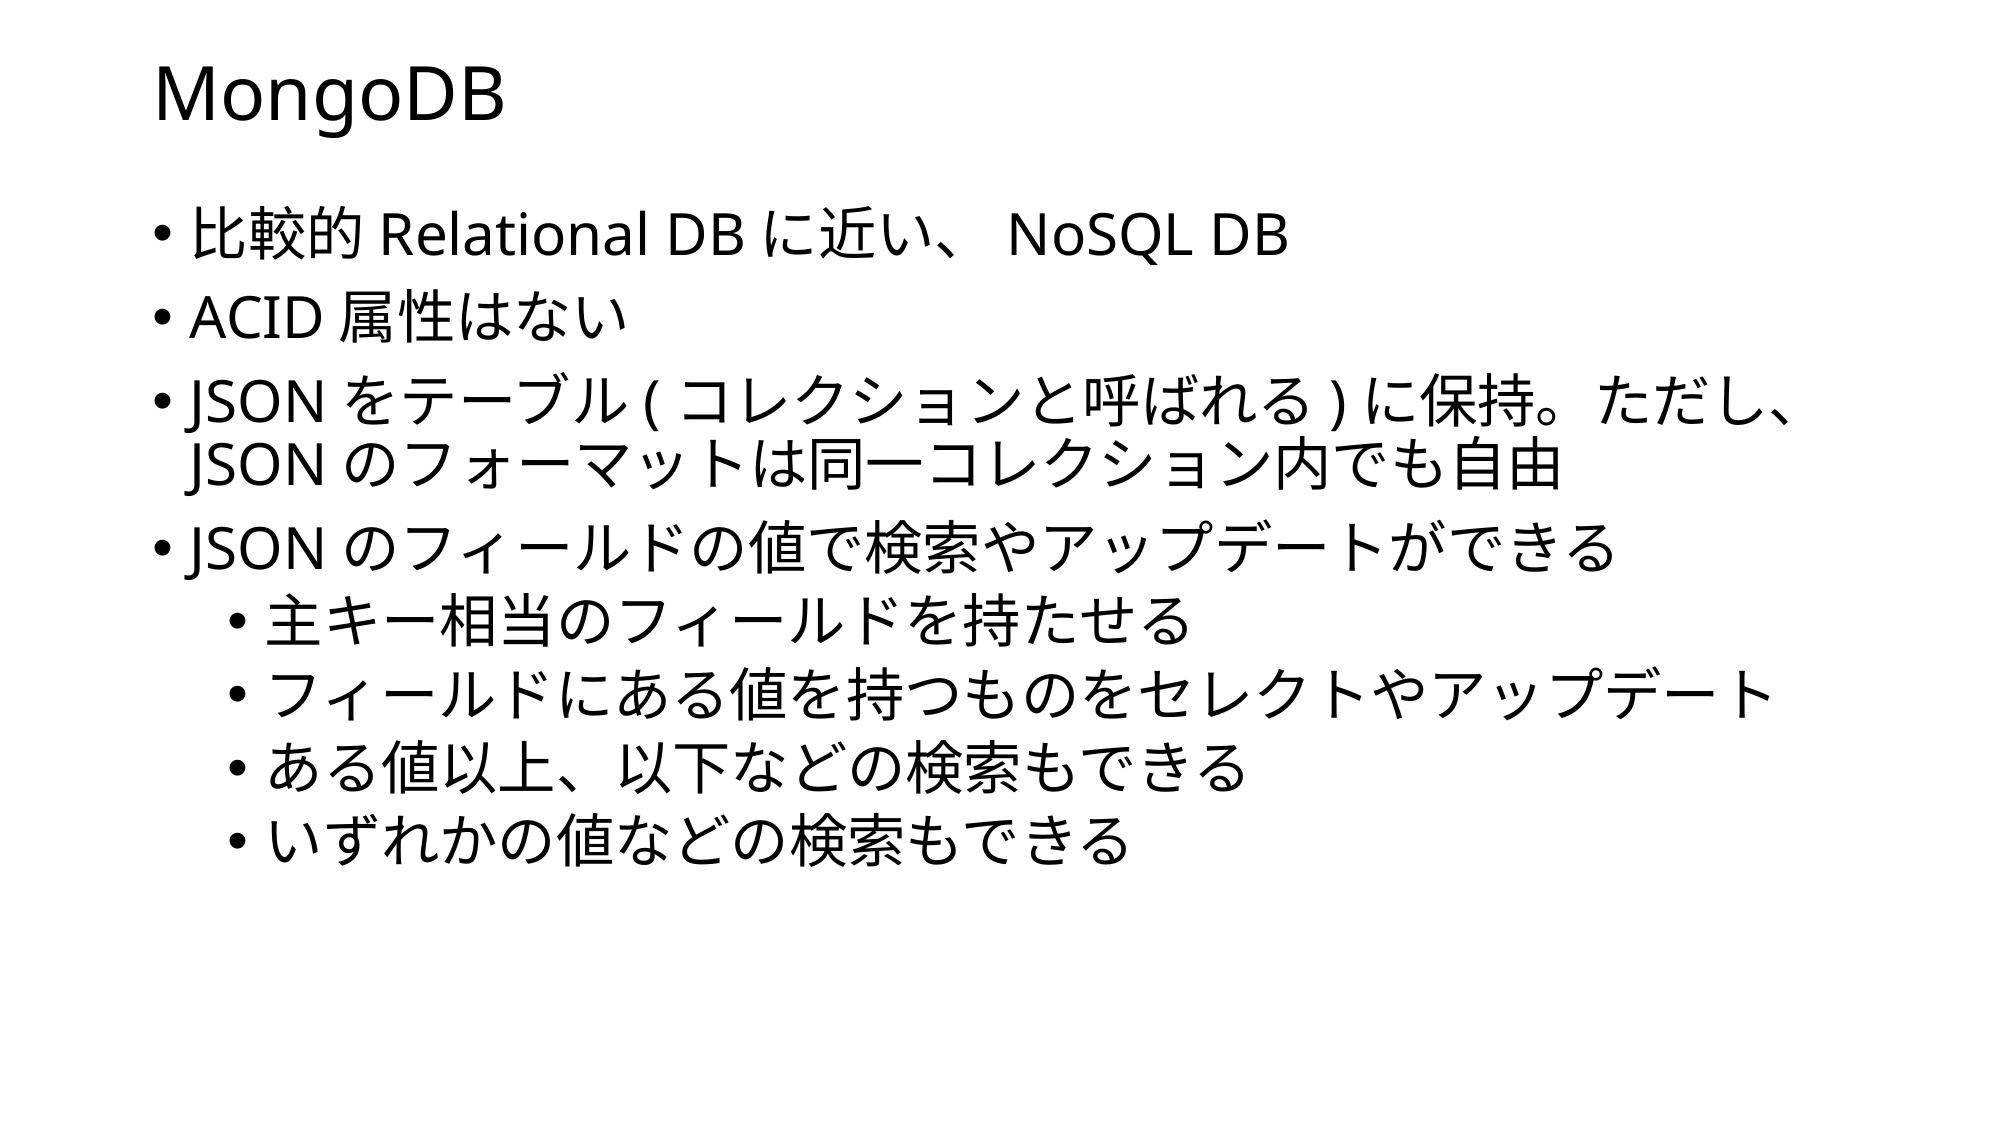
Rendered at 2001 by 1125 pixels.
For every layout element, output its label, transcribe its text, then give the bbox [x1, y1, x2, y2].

title MongoDB [137, 28, 1863, 163]
list 比較的Relational DBに近い、NoSQL DB ACID属性はない JSONをテーブル(コレクションと呼ばれる)に保持。ただし、JSONのフォーマットは同一コレクション内でも自由 JSONのフィールドの値で検索やアップデートができる 主キー相当のフィールドを持たせる フィールドにある値を持つものをセレクトやアップデート ある値以上、以下などの検索もできる いずれかの値などの検索もできる [137, 197, 1863, 1097]
